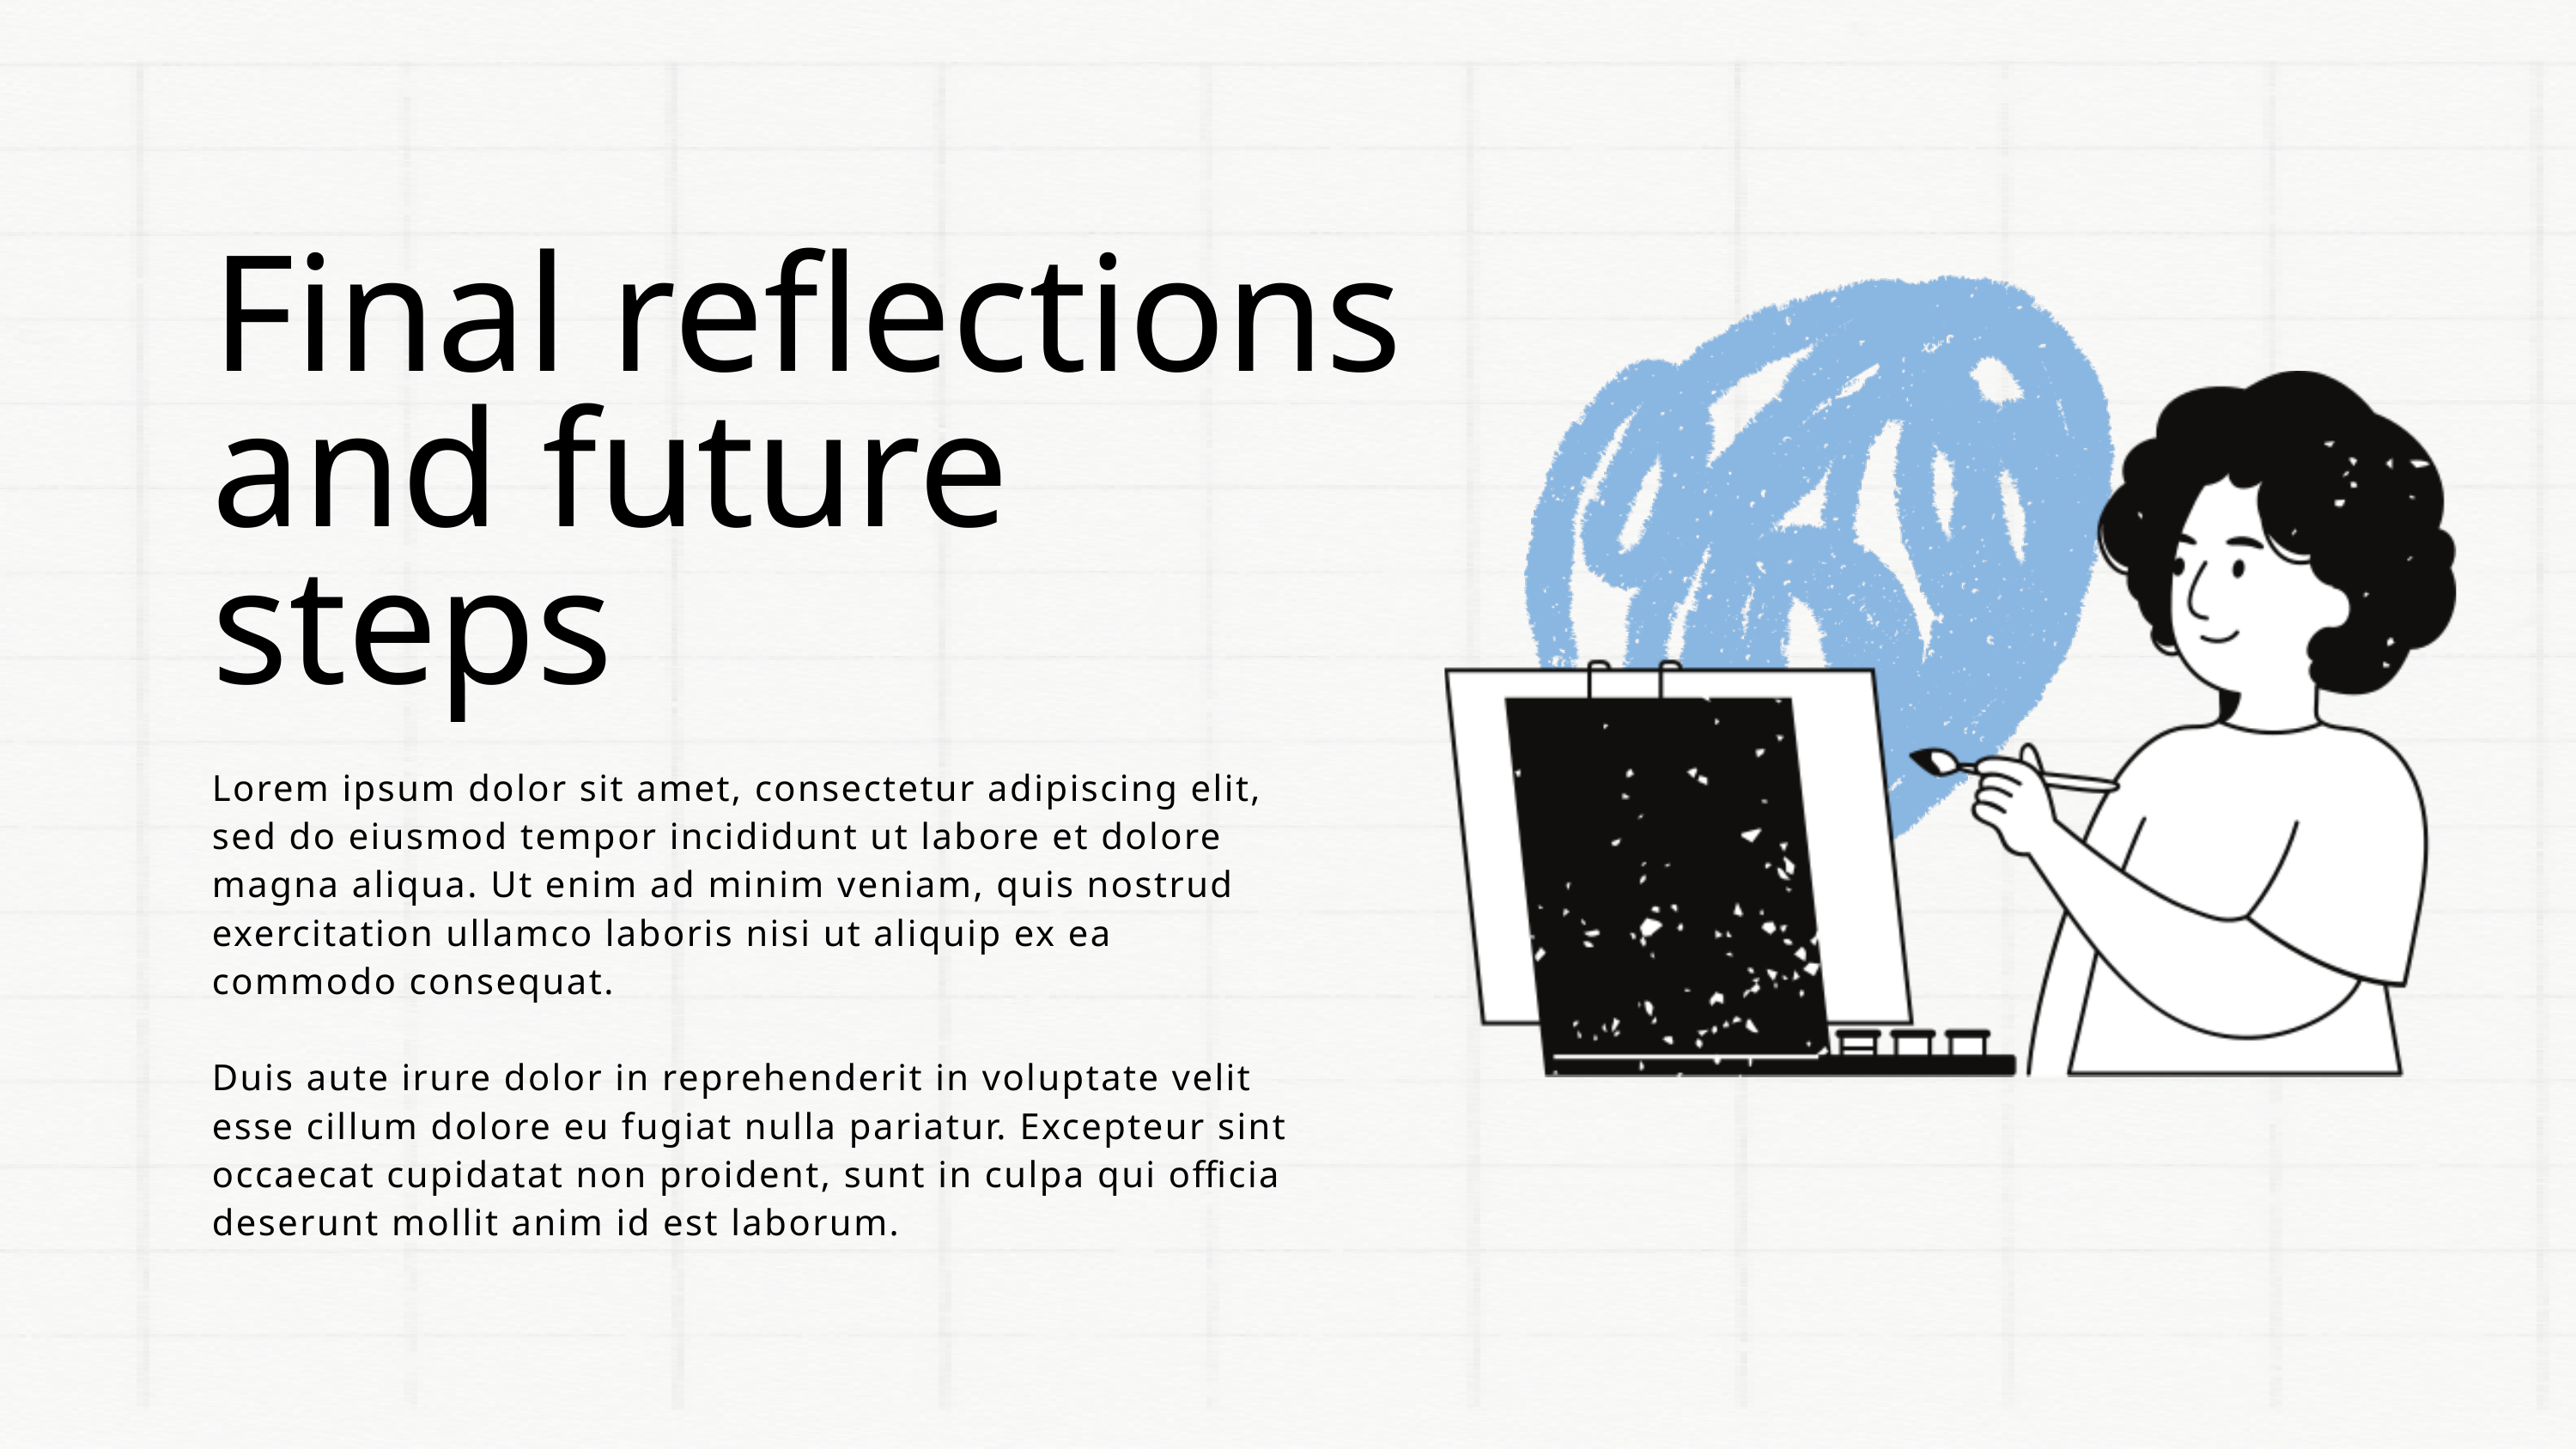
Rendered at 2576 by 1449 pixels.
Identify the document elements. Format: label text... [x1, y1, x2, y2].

text_box [0, 0, 2576, 1449]
text_box Final reflections and future steps [211, 246, 1445, 716]
text_box [1444, 371, 2457, 1077]
text_box Lorem ipsum dolor sit amet, consectetur adipiscing elit, sed do eiusmod tempor incididunt ut labore et dolore magna aliqua. Ut enim ad minim veniam, quis nostrud exercitation ullamco laboris nisi ut aliquip ex ea commodo consequat. Duis aute irure dolor in reprehenderit in voluptate velit esse cillum dolore eu fugiat nulla pariatur. Excepteur sint occaecat cupidatat non proident, sunt in culpa qui officia deserunt mollit anim id est laborum. [211, 760, 1298, 1243]
text_box [1523, 274, 2117, 371]
